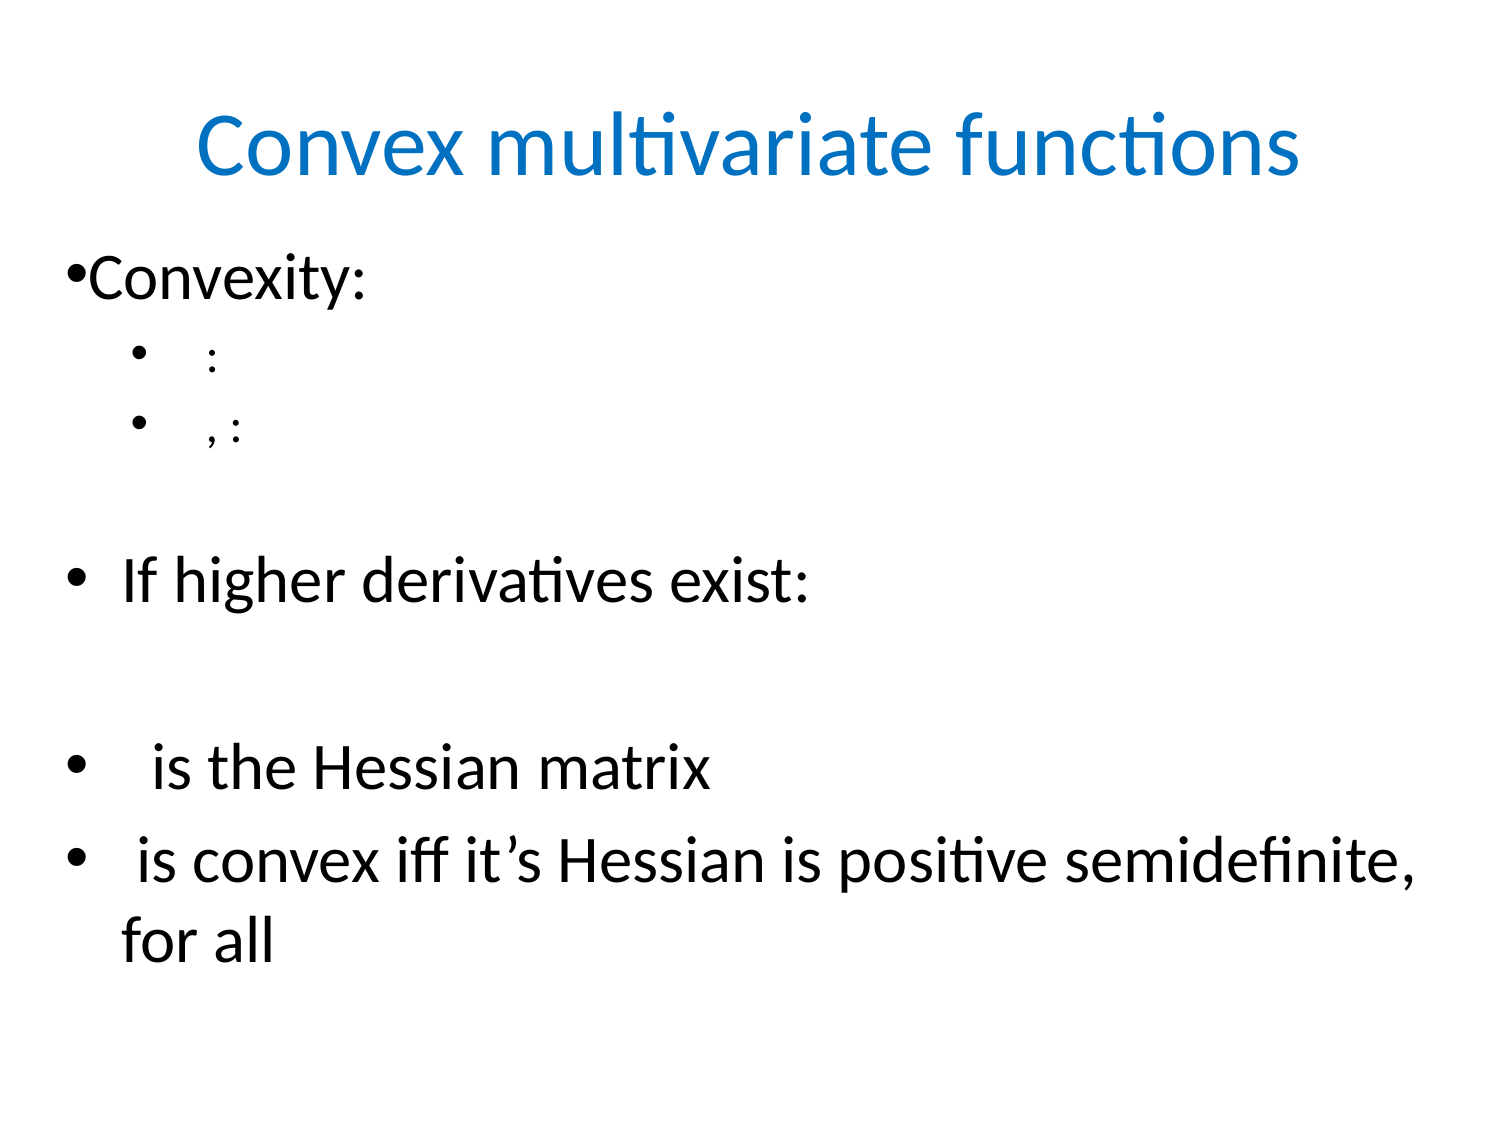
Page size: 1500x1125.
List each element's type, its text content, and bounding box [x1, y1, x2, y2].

title Convex multivariate functions [75, 45, 1425, 233]
